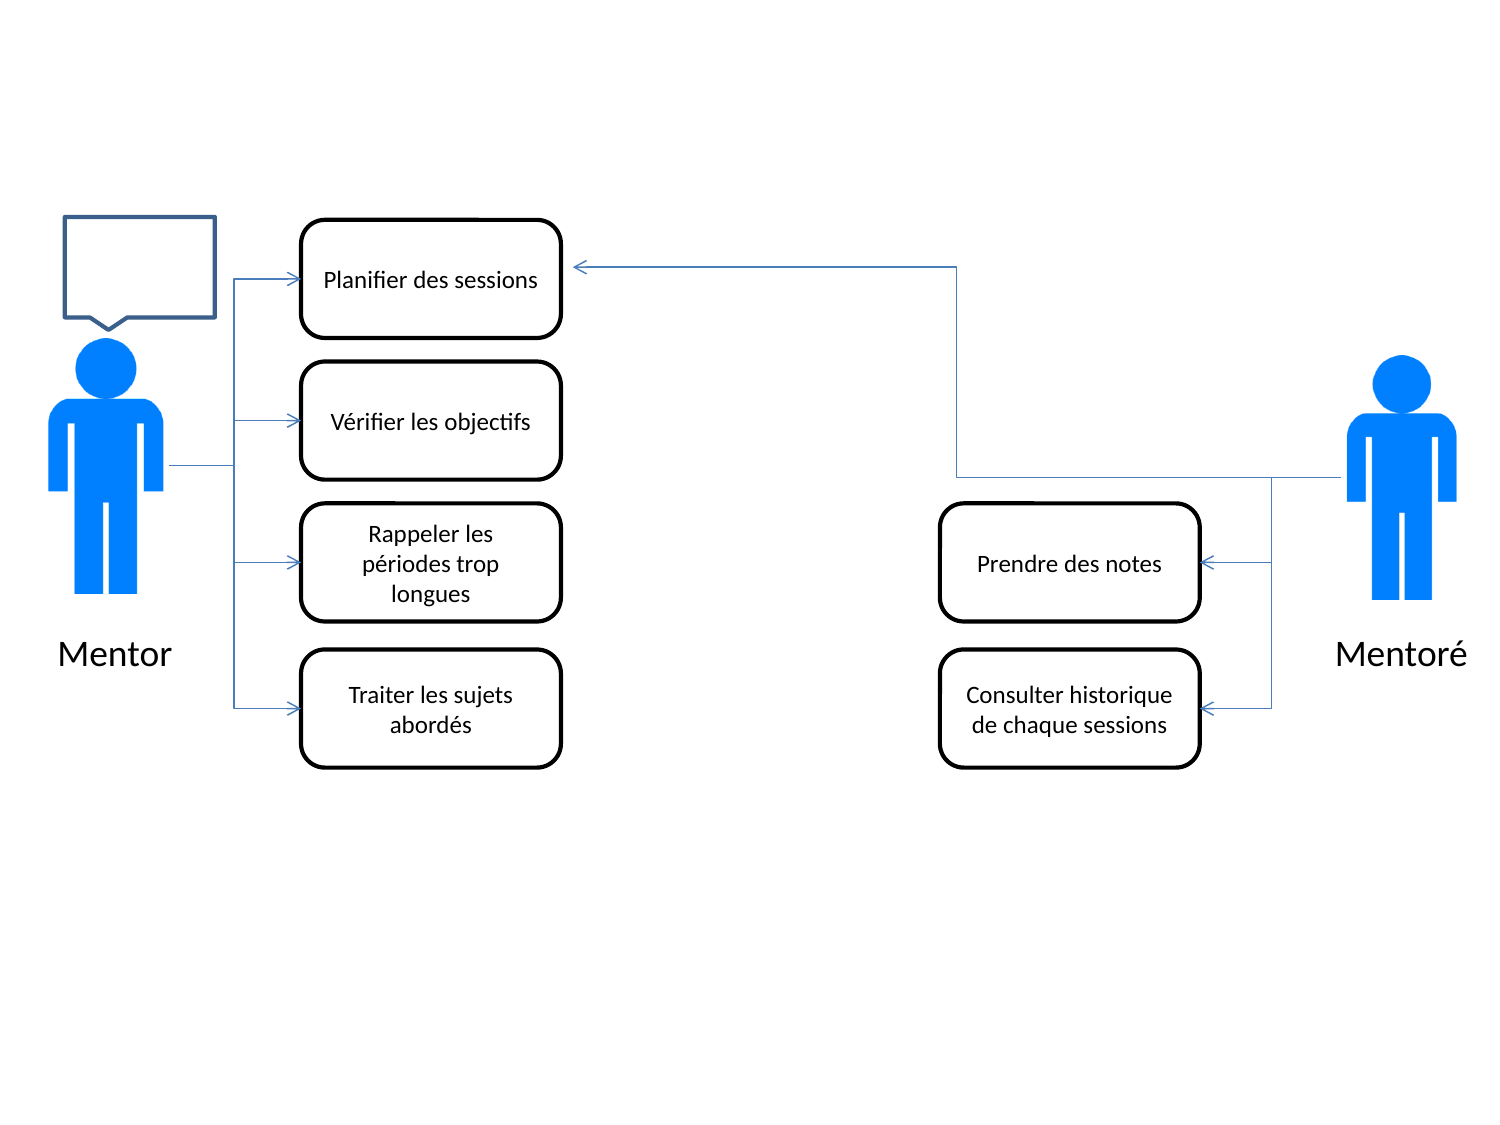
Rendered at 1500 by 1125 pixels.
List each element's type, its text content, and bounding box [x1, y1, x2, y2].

text_box Rappeler les périodes trop longues [307, 501, 564, 624]
text_box Prendre des notes [937, 501, 1194, 624]
picture [41, 337, 169, 594]
text_box Vérifier les objectifs [307, 359, 564, 482]
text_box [1199, 477, 1341, 563]
text_box Consulter historique de chaque sessions [937, 647, 1202, 770]
text_box [62, 214, 217, 332]
text_box Traiter les sujets abordés [298, 647, 564, 770]
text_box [169, 420, 302, 465]
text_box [169, 278, 302, 419]
text_box Planifier des sessions [298, 217, 564, 341]
text_box Mentor [42, 621, 164, 682]
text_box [1199, 569, 1341, 709]
picture [1341, 355, 1463, 600]
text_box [169, 570, 302, 709]
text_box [169, 465, 302, 563]
text_box Mentoré [1344, 621, 1483, 682]
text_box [572, 266, 1341, 478]
